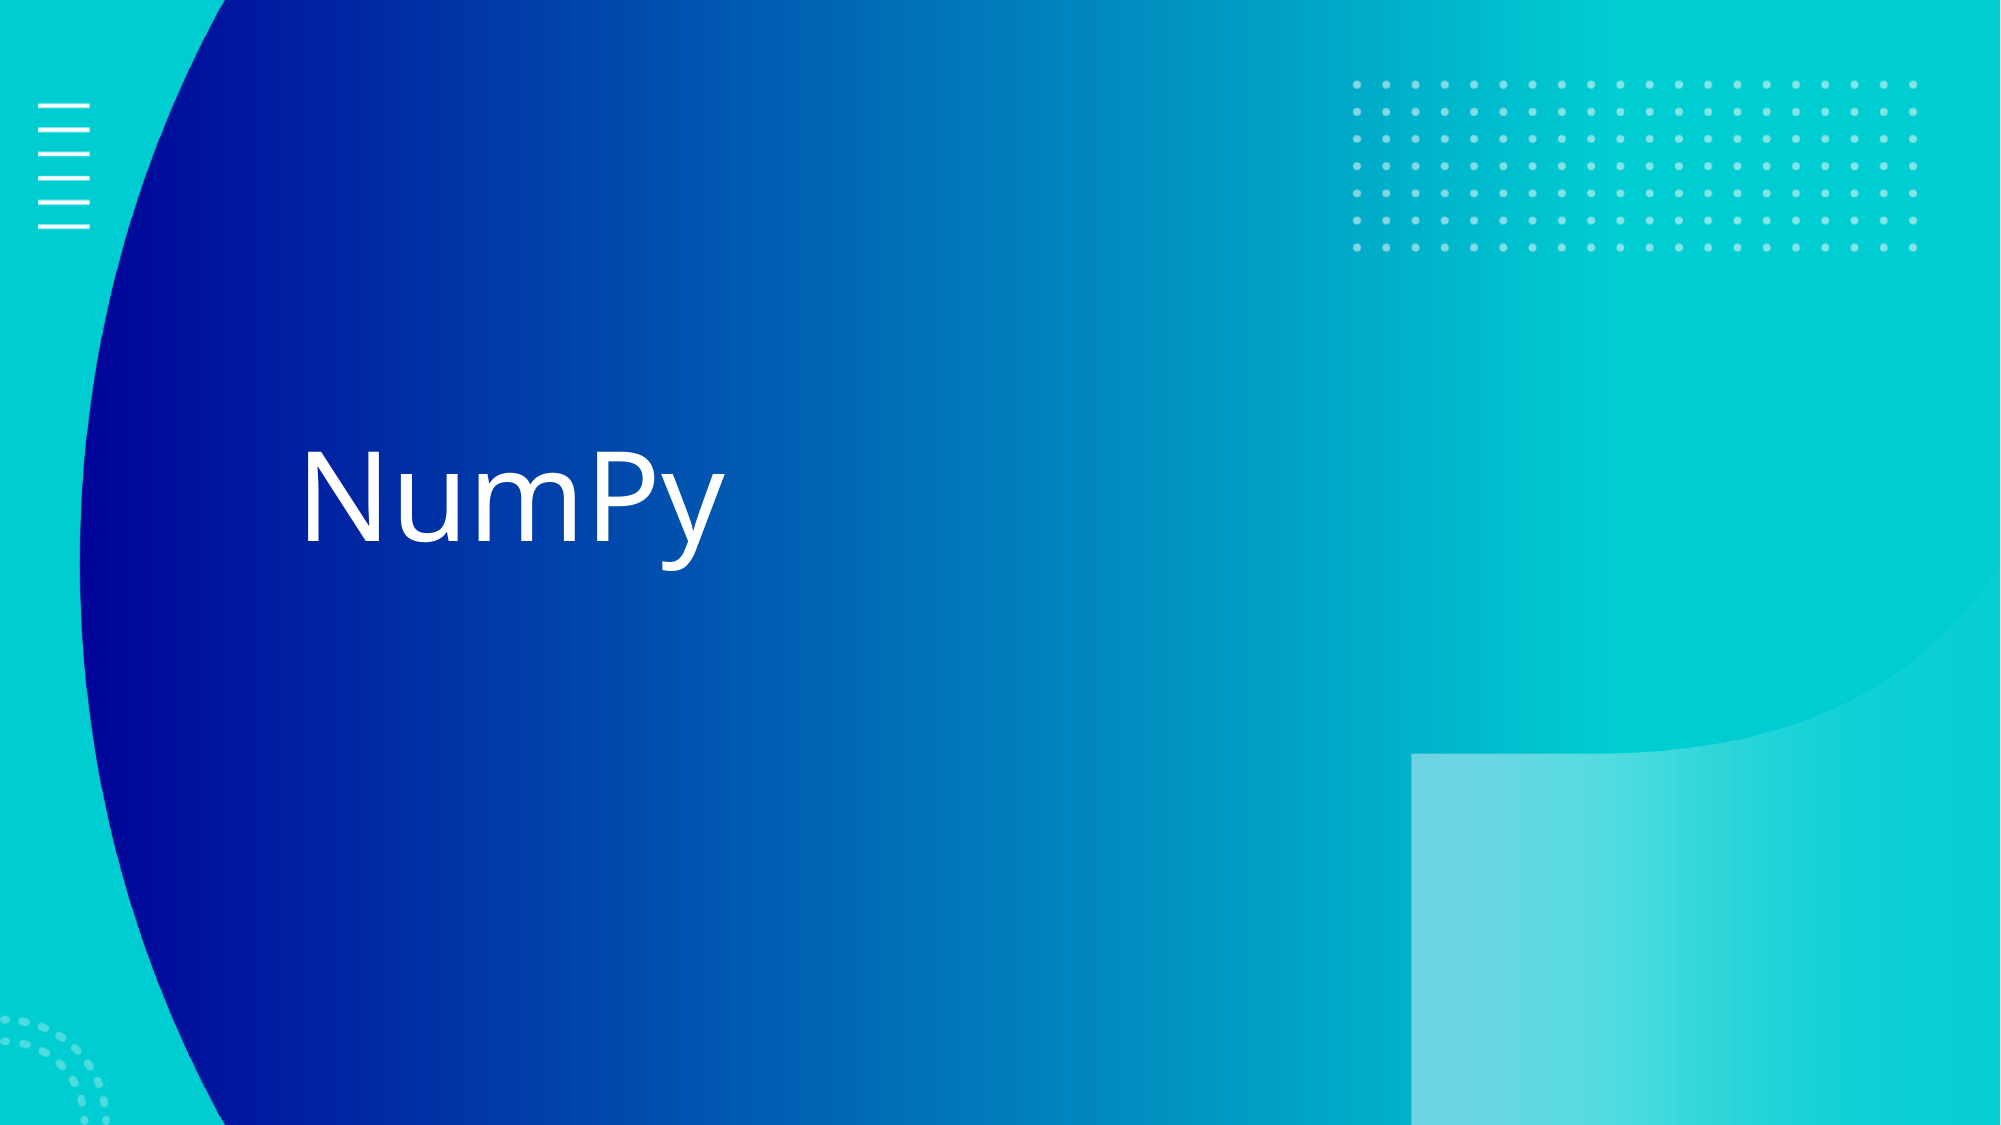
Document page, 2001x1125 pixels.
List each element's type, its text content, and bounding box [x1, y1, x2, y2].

picture [0, 0, 981, 1125]
picture [1294, 0, 2001, 1125]
title NumPy [281, 451, 965, 577]
